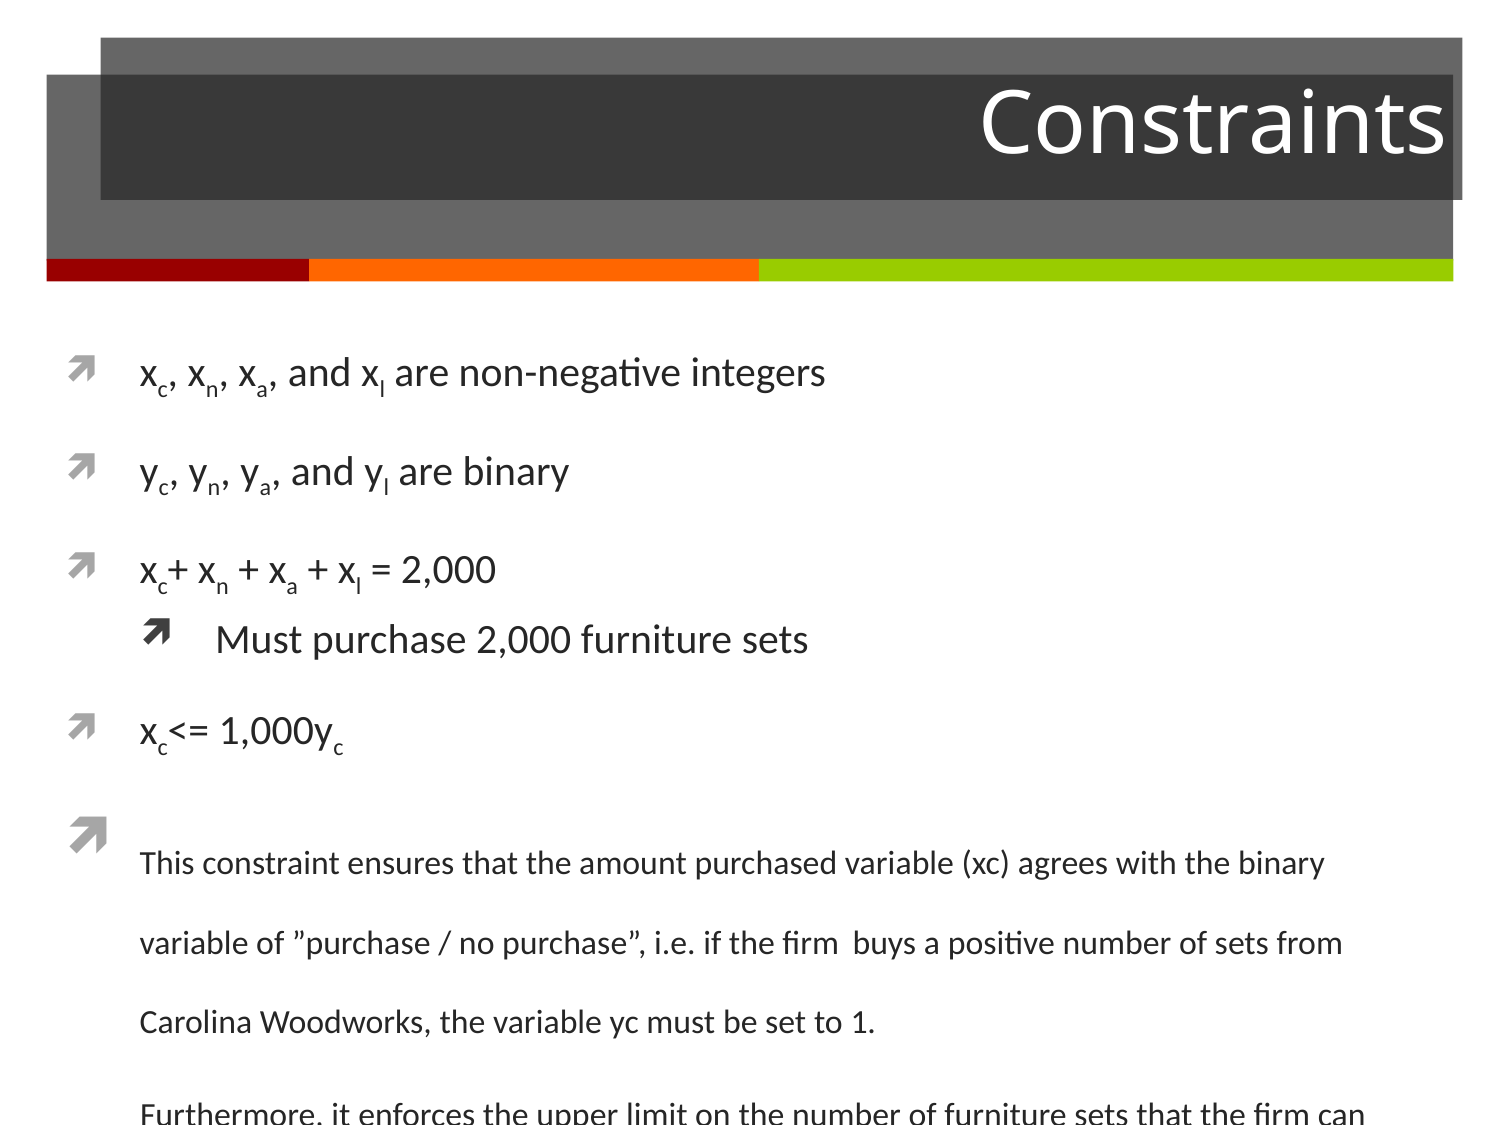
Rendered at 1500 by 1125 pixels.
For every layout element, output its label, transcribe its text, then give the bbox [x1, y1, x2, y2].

title Constraints [100, 37, 1463, 200]
list xc, xn, xa, and xl are non-negative integers yc, yn, ya, and yl are binary xc+ xn + xa + xl = 2,000 Must purchase 2,000 furniture sets xc<= 1,000yc This constraint ensures that the amount purchased variable (xc) agrees with the binary variable of ”purchase / no purchase”, i.e. if the firm buys a positive number of sets from Carolina Woodworks, the variable yc must be set to 1. Furthermore, it enforces the upper limit on the number of furniture sets that the firm can purchase from Carolina Woodworks (1,000 sets). To see how this works, consider the following cases: [50, 337, 1425, 1063]
